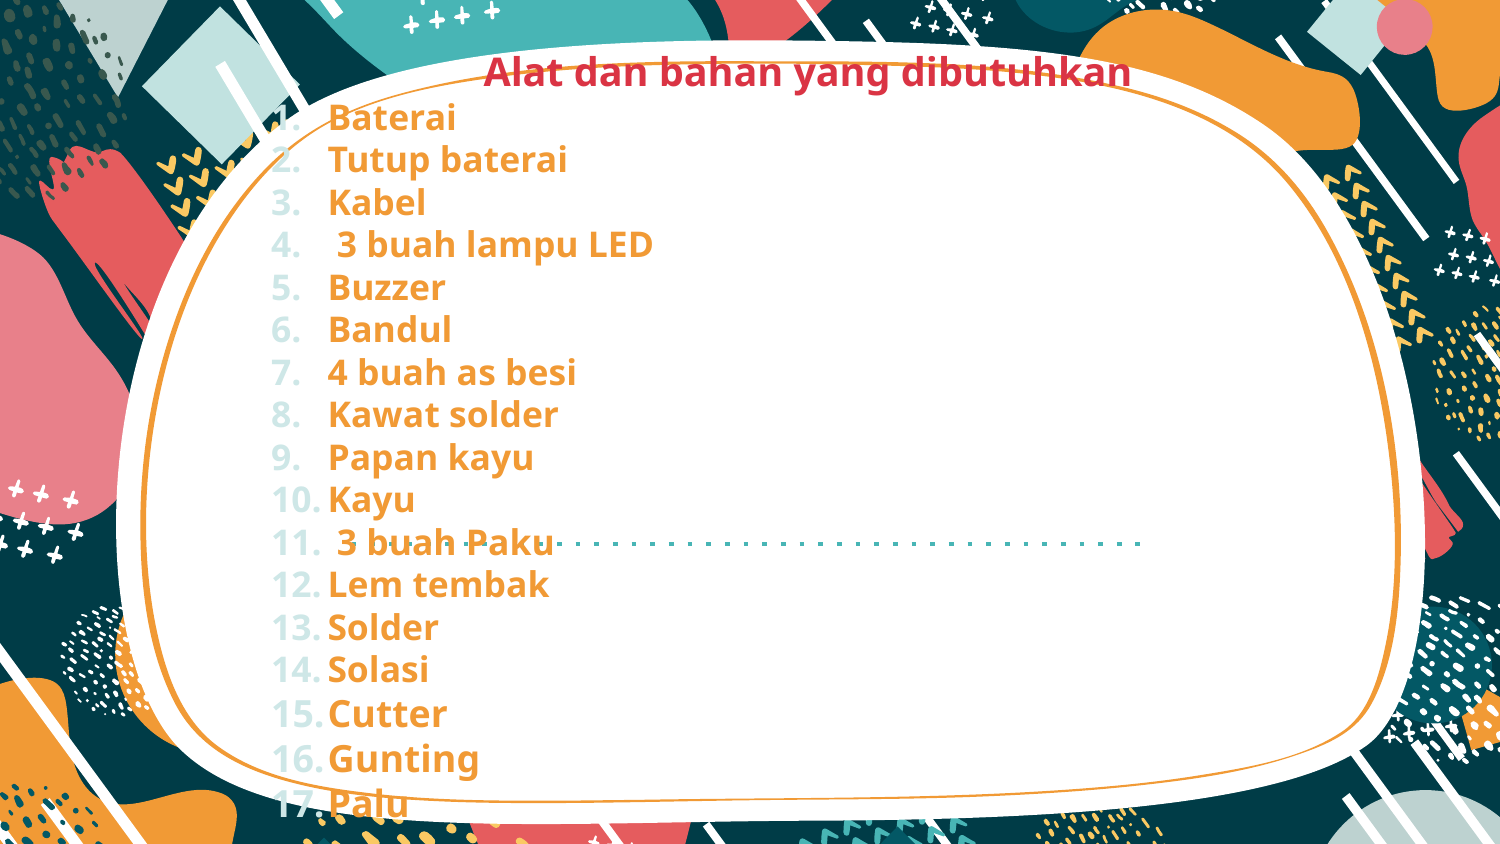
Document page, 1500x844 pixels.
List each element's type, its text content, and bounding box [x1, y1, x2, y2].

subtitle Alat dan bahan yang dibutuhkan Baterai Tutup baterai Kabel 3 buah lampu LED Buzzer Bandul 4 buah as besi Kawat solder Papan kayu Kayu 3 buah Paku Lem tembak Solder Solasi Cutter Gunting Palu [256, 32, 1360, 812]
